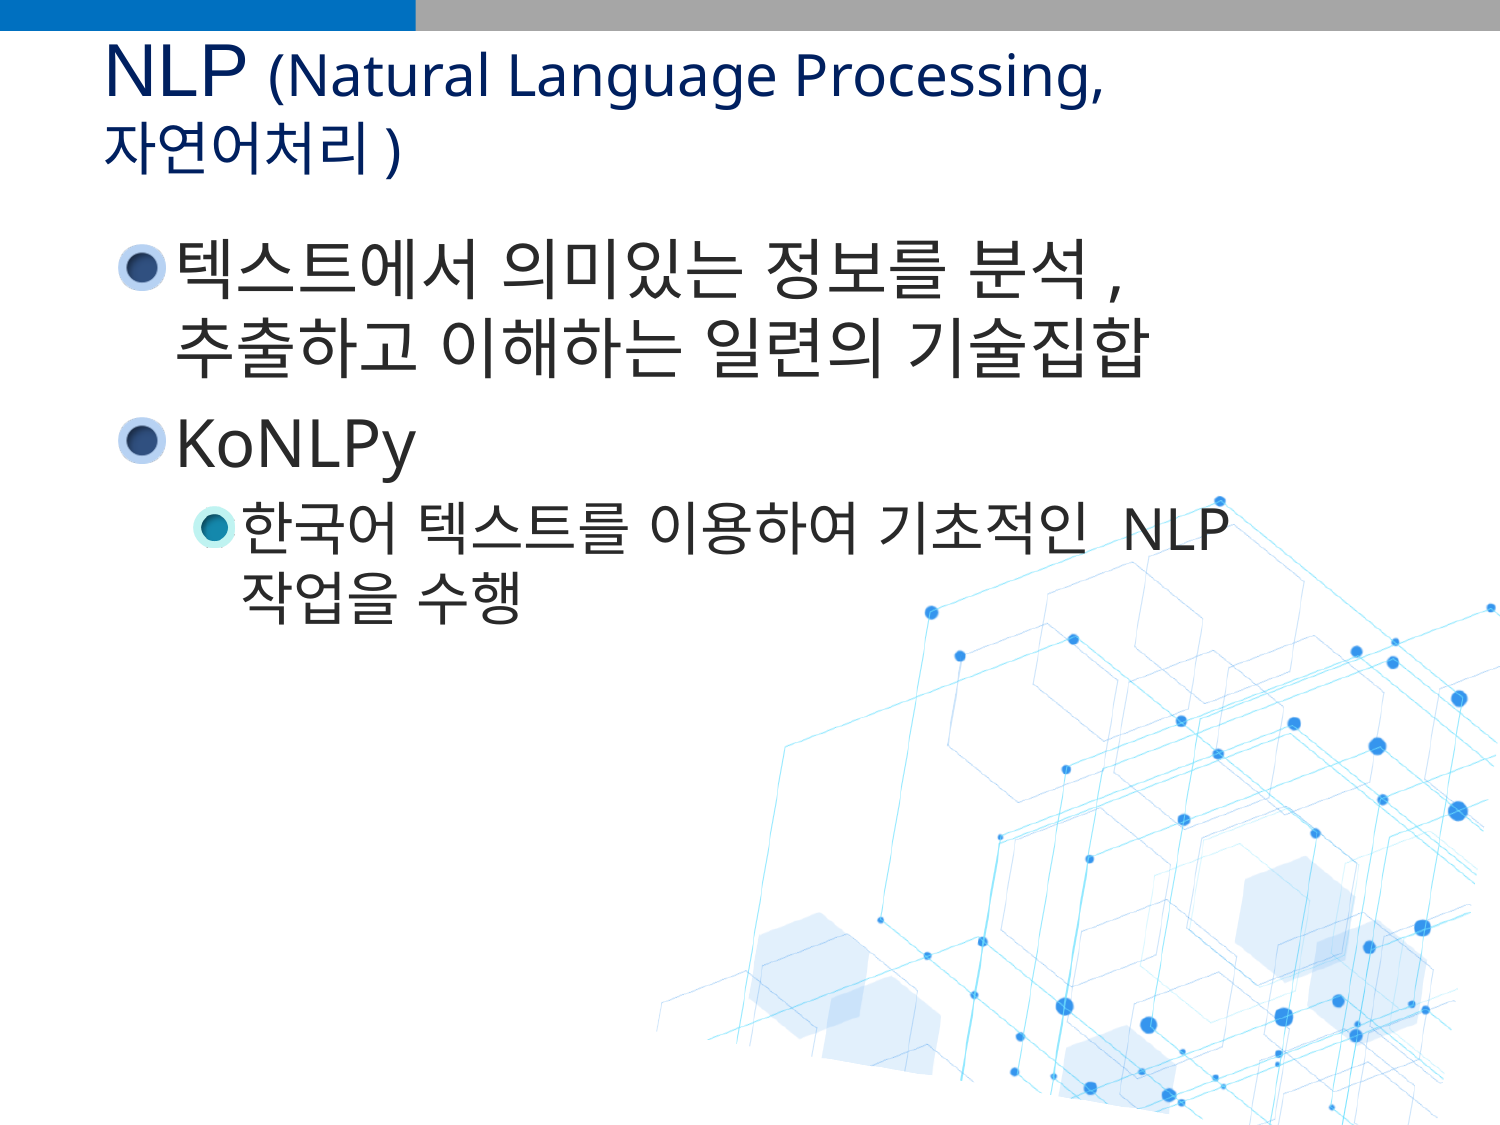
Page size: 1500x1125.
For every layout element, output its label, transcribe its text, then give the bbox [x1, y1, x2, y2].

picture [118, 244, 166, 291]
picture [554, 475, 1500, 1125]
picture [193, 506, 235, 548]
picture [118, 417, 166, 464]
title NLP (Natural Language Processing, 자연어처리) [88, 48, 1412, 155]
list 텍스트에서 의미있는 정보를 분석, 추출하고 이해하는 일련의 기술집합 KoNLPy 한국어 텍스트를 이용하여 기초적인 NLP 작업을 수행 [102, 219, 1398, 1014]
